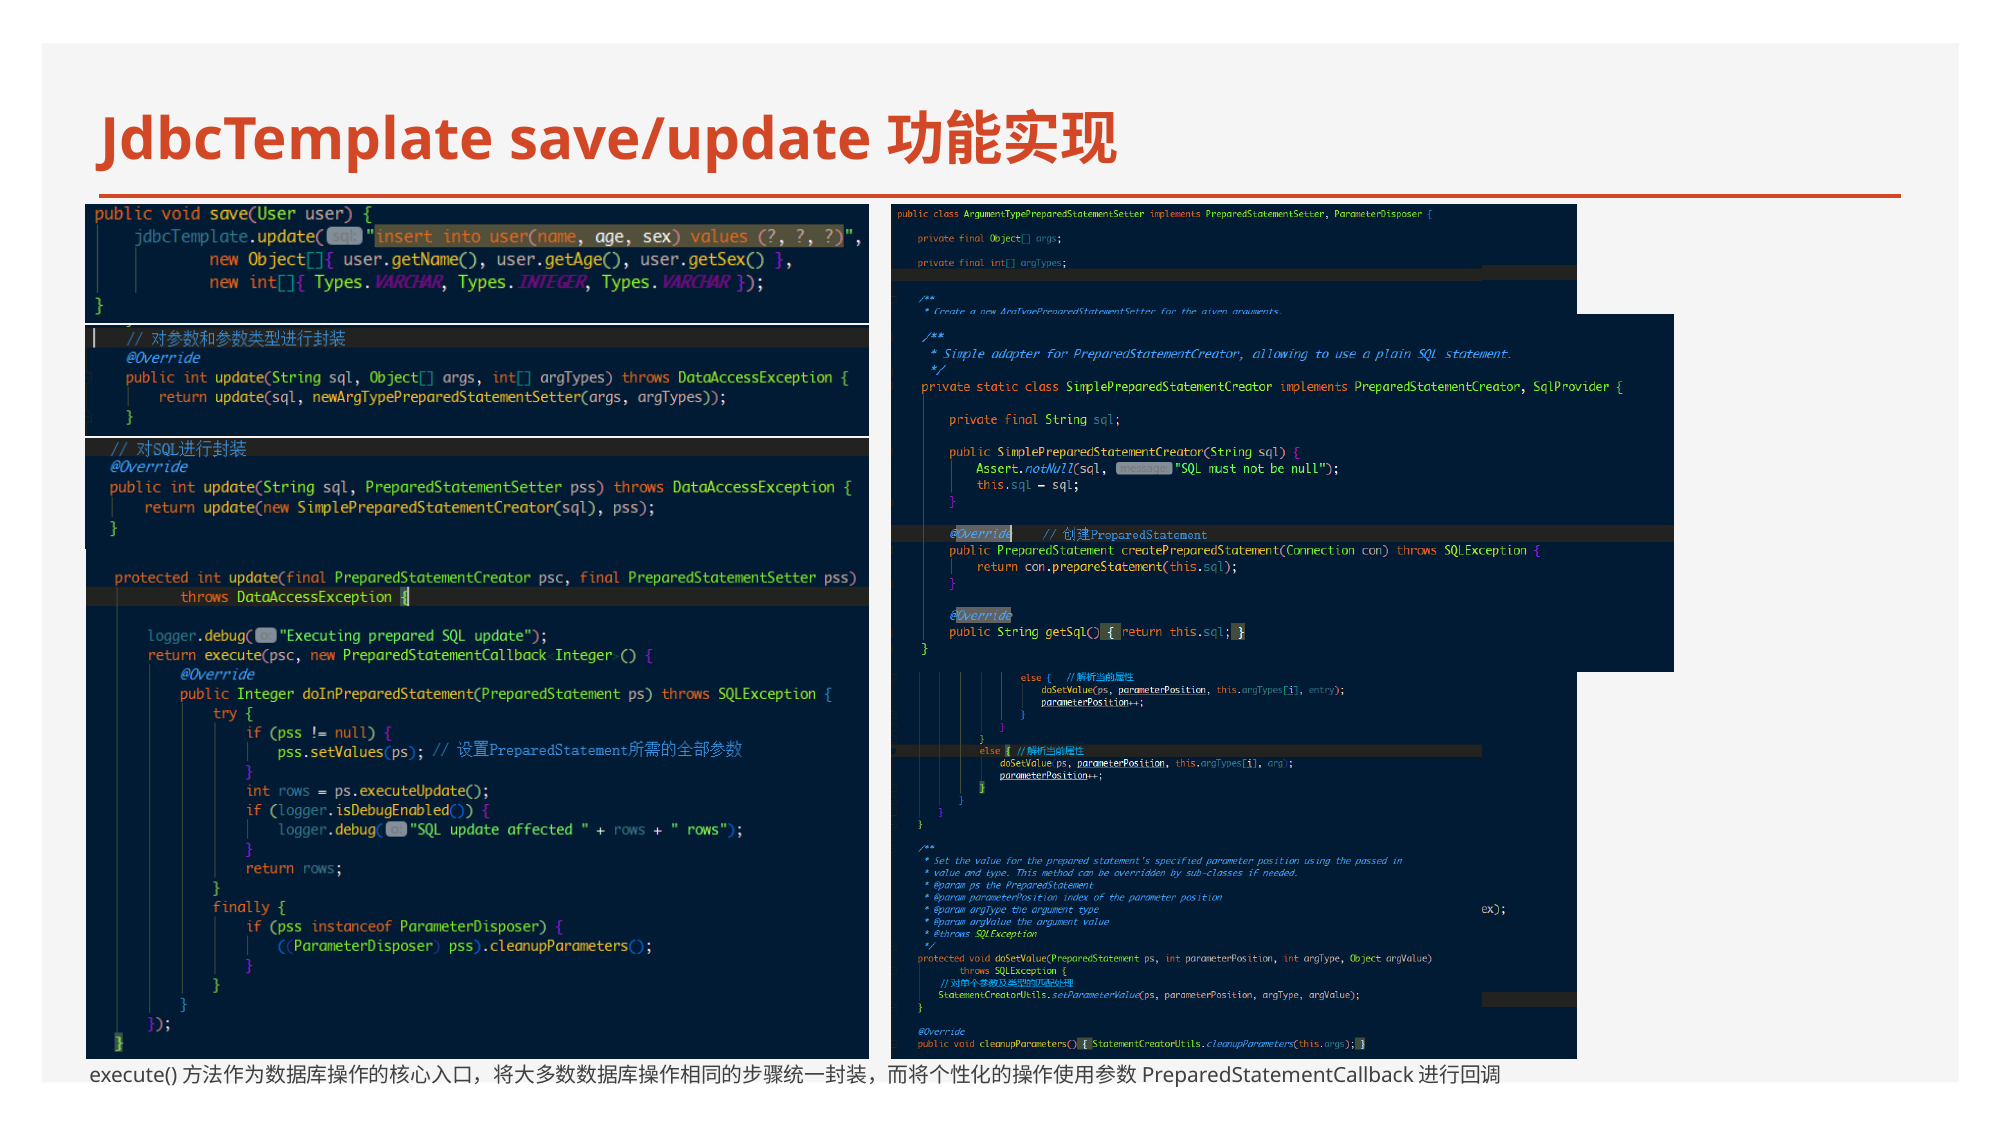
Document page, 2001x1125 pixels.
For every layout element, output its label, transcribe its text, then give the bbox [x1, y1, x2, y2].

picture [85, 204, 869, 323]
picture [85, 438, 869, 1059]
title JdbcTemplate save/update功能实现 [85, 73, 1214, 179]
picture [85, 325, 869, 436]
picture [891, 204, 1674, 1059]
text_box execute()方法作为数据库操作的核心入口，将大多数数据库操作相同的步骤统一封装，而将个性化的操作使用参数PreparedStatementCallback进行回调 [74, 1053, 1950, 1094]
